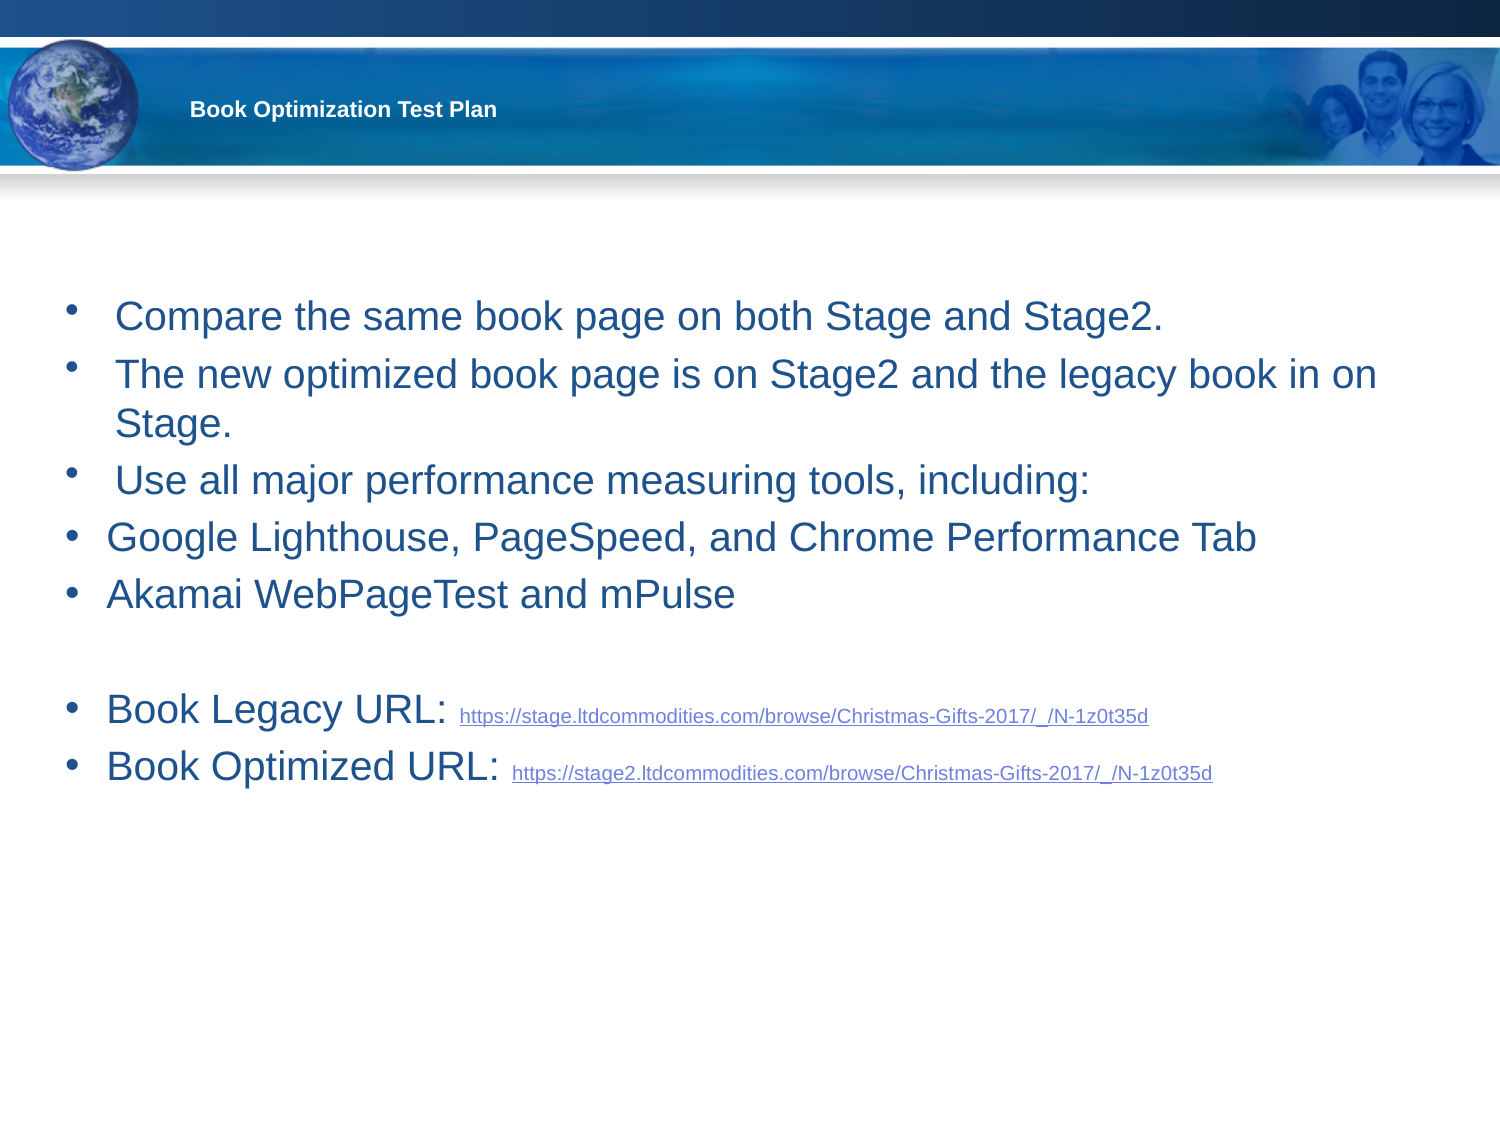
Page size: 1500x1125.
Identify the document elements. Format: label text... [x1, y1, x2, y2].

list Compare the same book page on both Stage and Stage2. The new optimized book page is on Stage2 and the legacy book in on Stage. Use all major performance measuring tools, including: Google Lighthouse, PageSpeed, and Chrome Performance Tab Akamai WebPageTest and mPulse Book Legacy URL: https://stage.ltdcommodities.com/browse/Christmas-Gifts-2017/_/N-1z0t35d Book Optimized URL: https://stage2.ltdcommodities.com/browse/Christmas-Gifts-2017/_/N-1z0t35d [49, 224, 1463, 801]
picture [1288, 100, 1500, 174]
title Book Optimization Test Plan [174, 32, 1288, 99]
title Book Optimization Test Plan [174, 100, 1288, 176]
picture [1288, 37, 1500, 99]
picture [0, 37, 174, 174]
